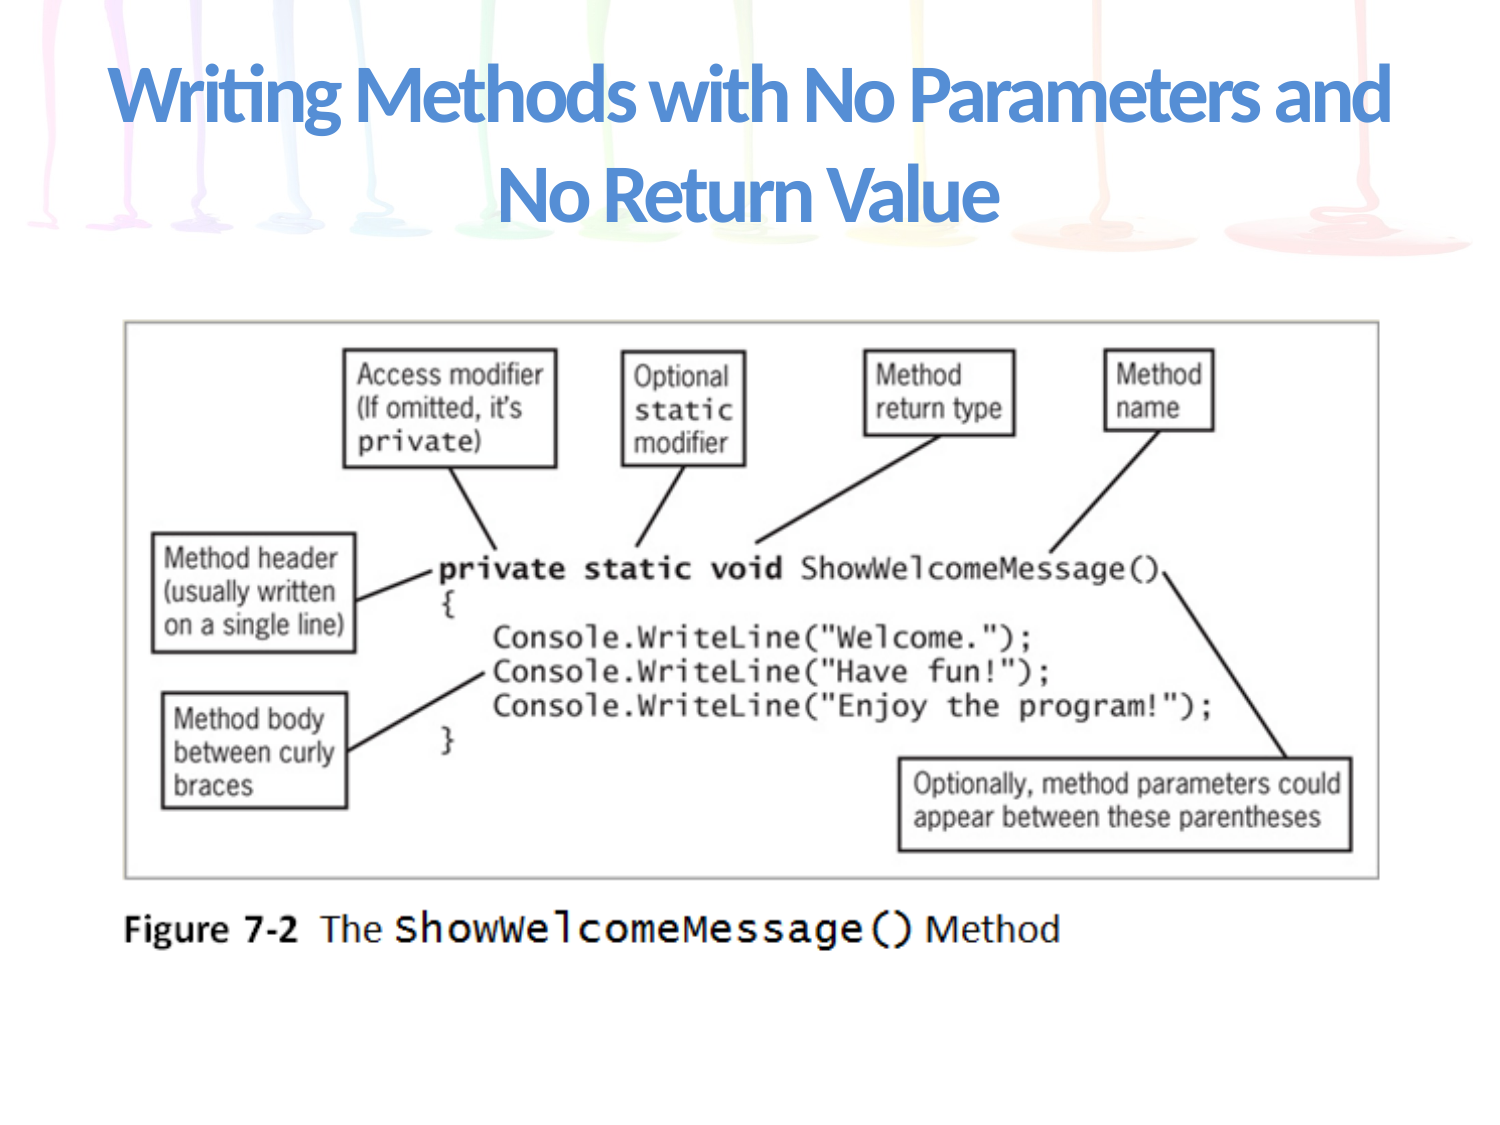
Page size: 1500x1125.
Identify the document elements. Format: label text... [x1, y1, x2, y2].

picture [0, 0, 1500, 263]
title Writing Methods with No Parameters and No Return Value [74, 44, 1426, 233]
picture [112, 309, 1388, 961]
